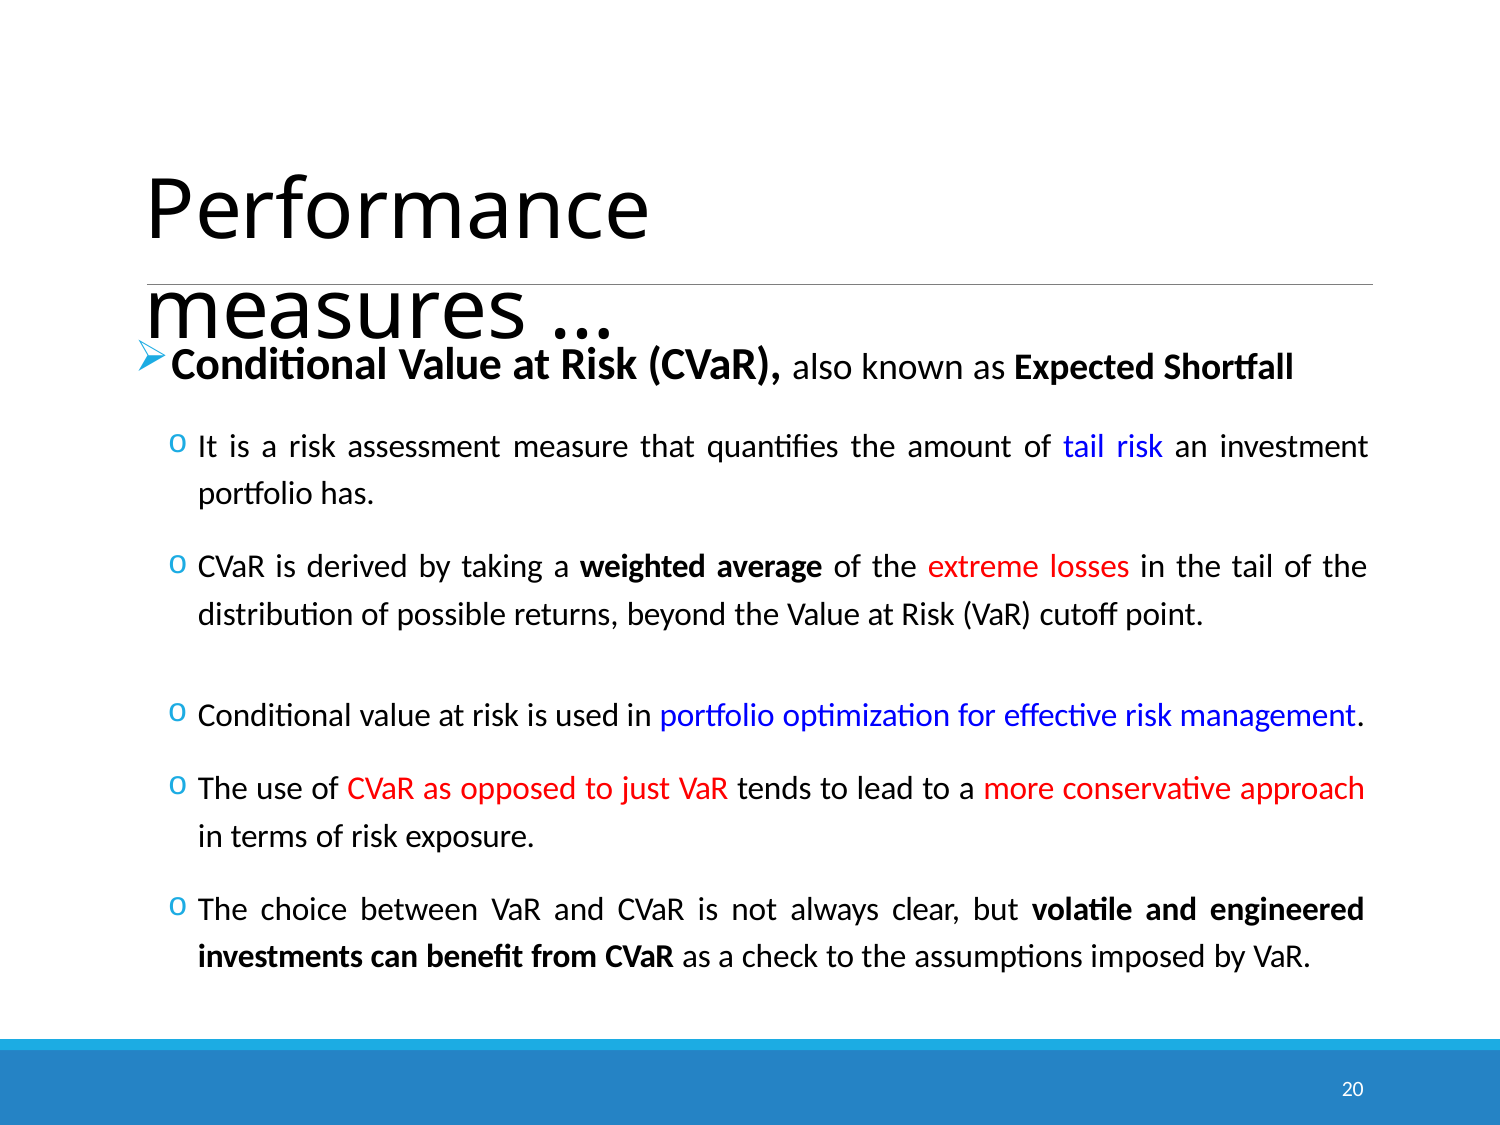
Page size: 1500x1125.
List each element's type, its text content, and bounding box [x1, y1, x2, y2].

list Conditional Value at Risk (CVaR), also known as Expected Shortfall It is a risk assessment measure that quantifies the amount of tail risk an investment portfolio has. CVaR is derived by taking a weighted average of the extreme losses in the tail of the distribution of possible returns, beyond the Value at Risk (VaR) cutoff point. Conditional value at risk is used in portfolio optimization for effective risk management. The use of CVaR as opposed to just VaR tends to lead to a more conservative approach in terms of risk exposure. The choice between VaR and CVaR is not always clear, but volatile and engineered investments can benefit from CVaR as a check to the assumptions imposed by VaR. [118, 322, 1382, 975]
title Performance measures … [142, 152, 958, 322]
slide_number 20 [1335, 1078, 1371, 1125]
